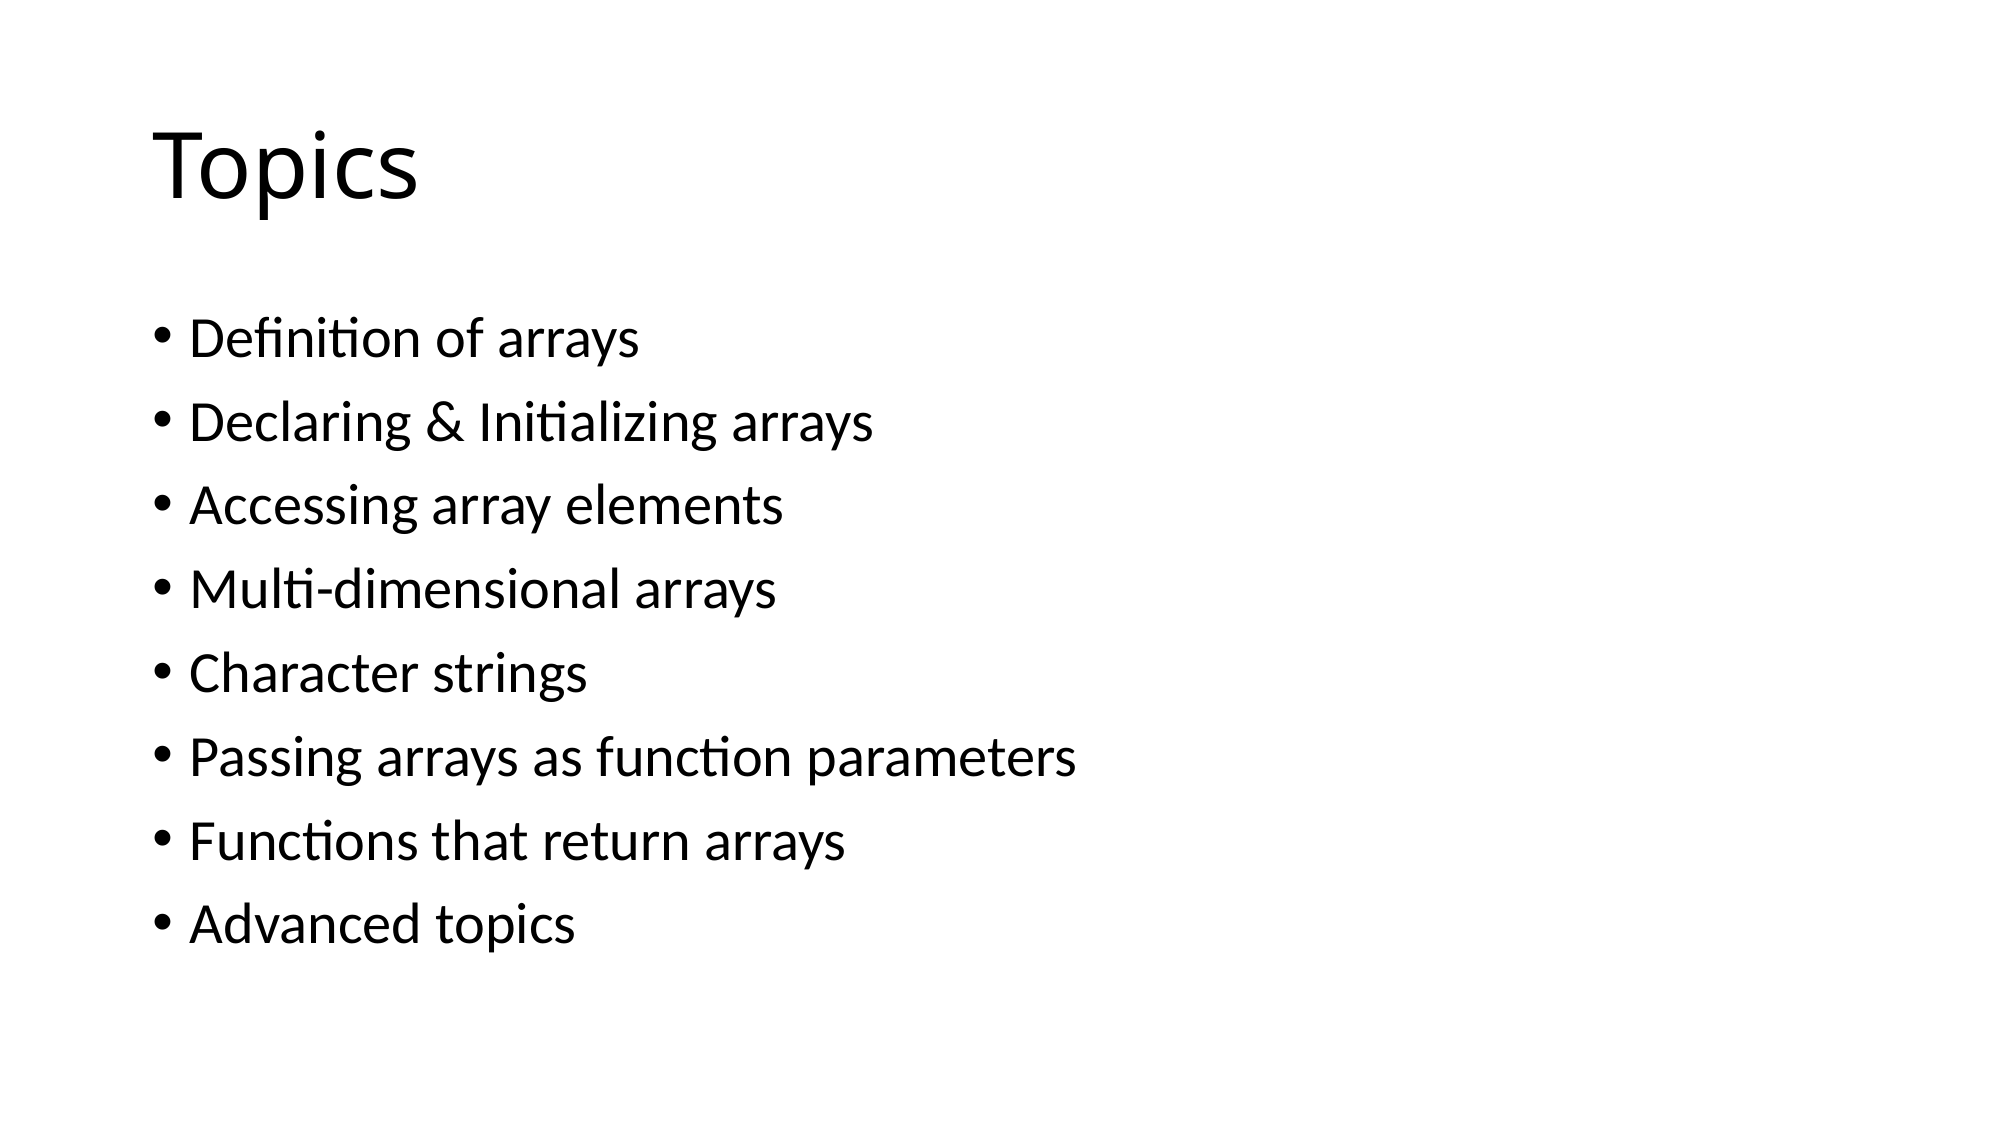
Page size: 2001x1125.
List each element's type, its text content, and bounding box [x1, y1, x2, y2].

list Definition of arrays Declaring & Initializing arrays Accessing array elements Multi-dimensional arrays Character strings Passing arrays as function parameters Functions that return arrays Advanced topics [137, 299, 1863, 1014]
title Topics [137, 59, 1863, 278]
